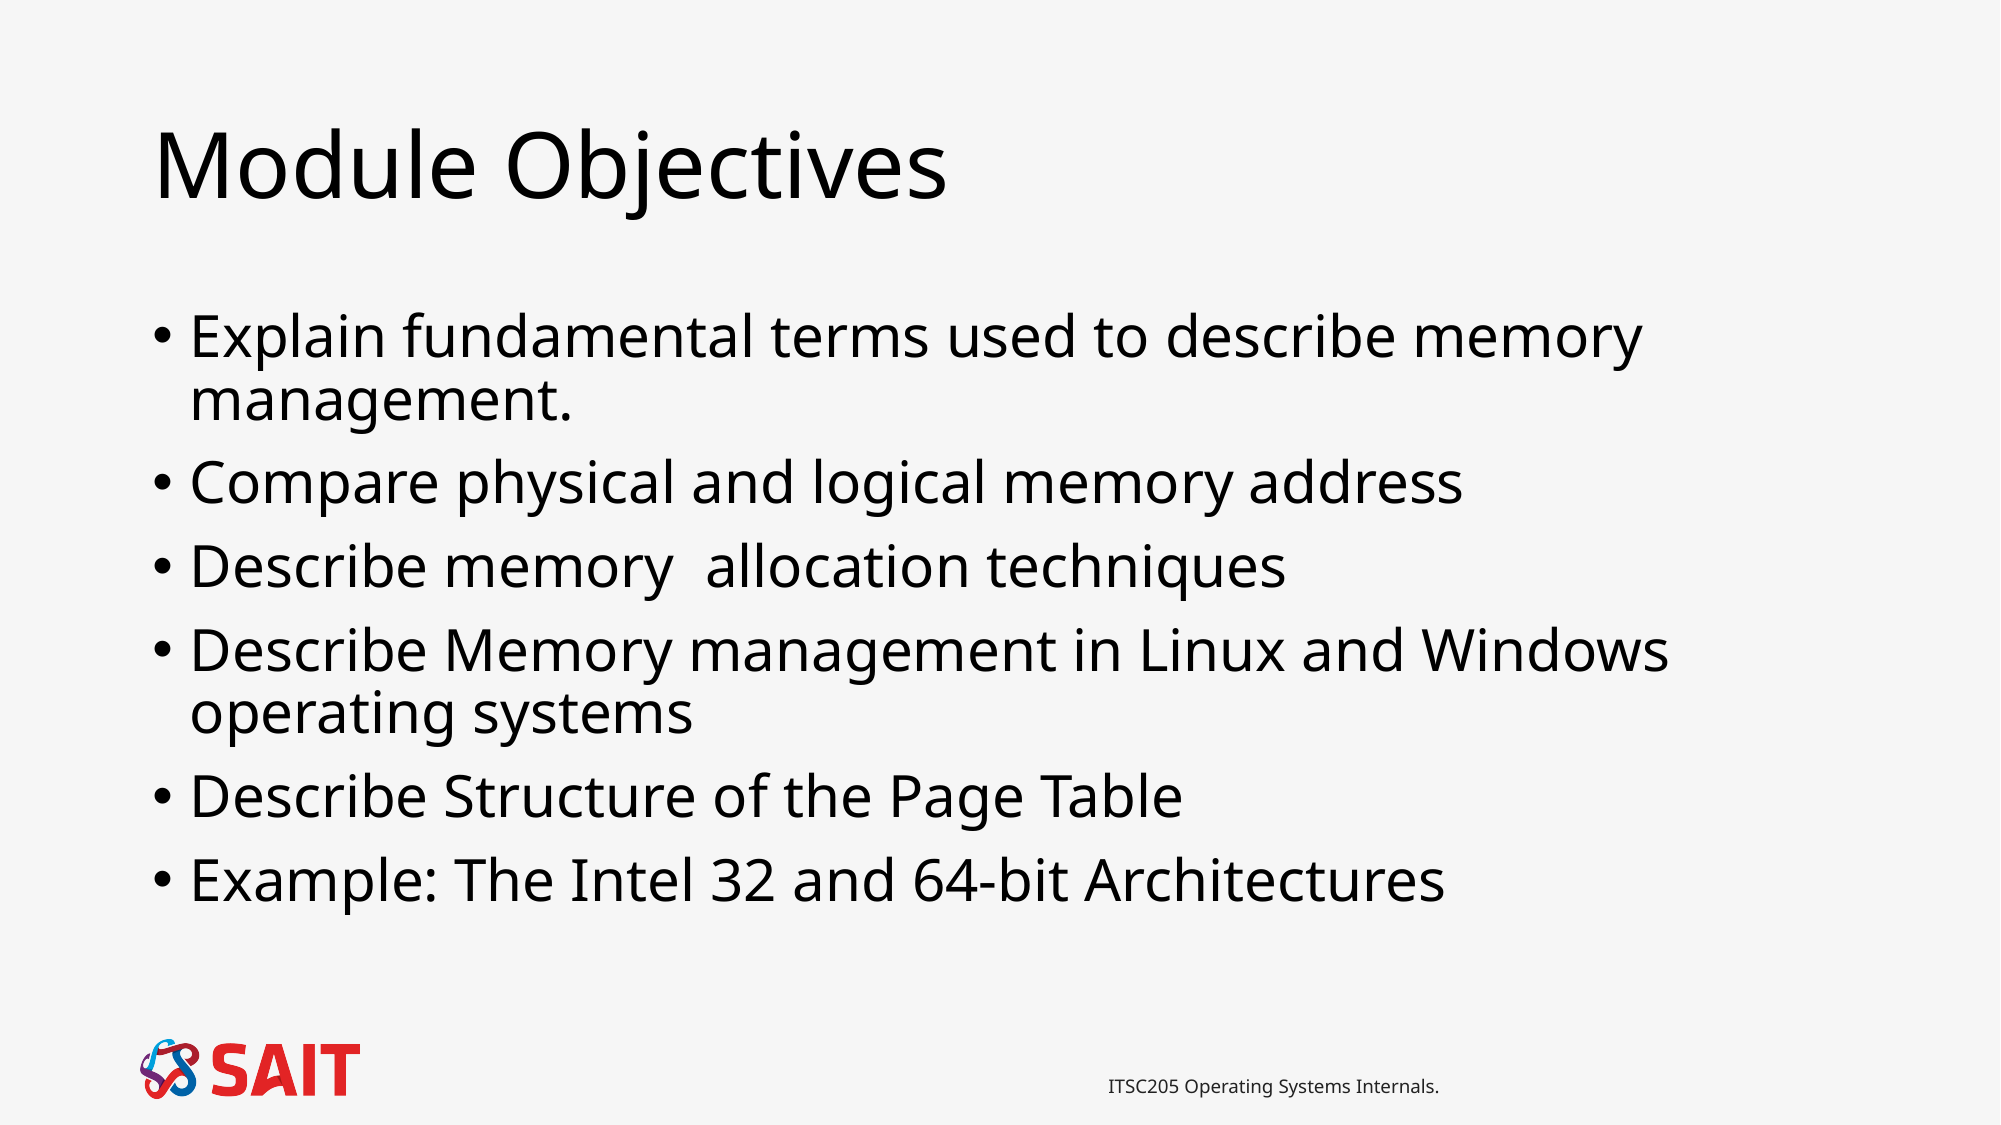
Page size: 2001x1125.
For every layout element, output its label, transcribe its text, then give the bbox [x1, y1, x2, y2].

title Module Objectives [137, 59, 1863, 278]
picture [114, 1013, 386, 1125]
list Explain fundamental terms used to describe memory management. Compare physical and logical memory address Describe memory allocation techniques Describe Memory management in Linux and Windows operating systems Describe Structure of the Page Table Example: The Intel 32 and 64-bit Architectures [137, 299, 1863, 1014]
footer ITSC205 Operating Systems Internals. [858, 1048, 1690, 1109]
